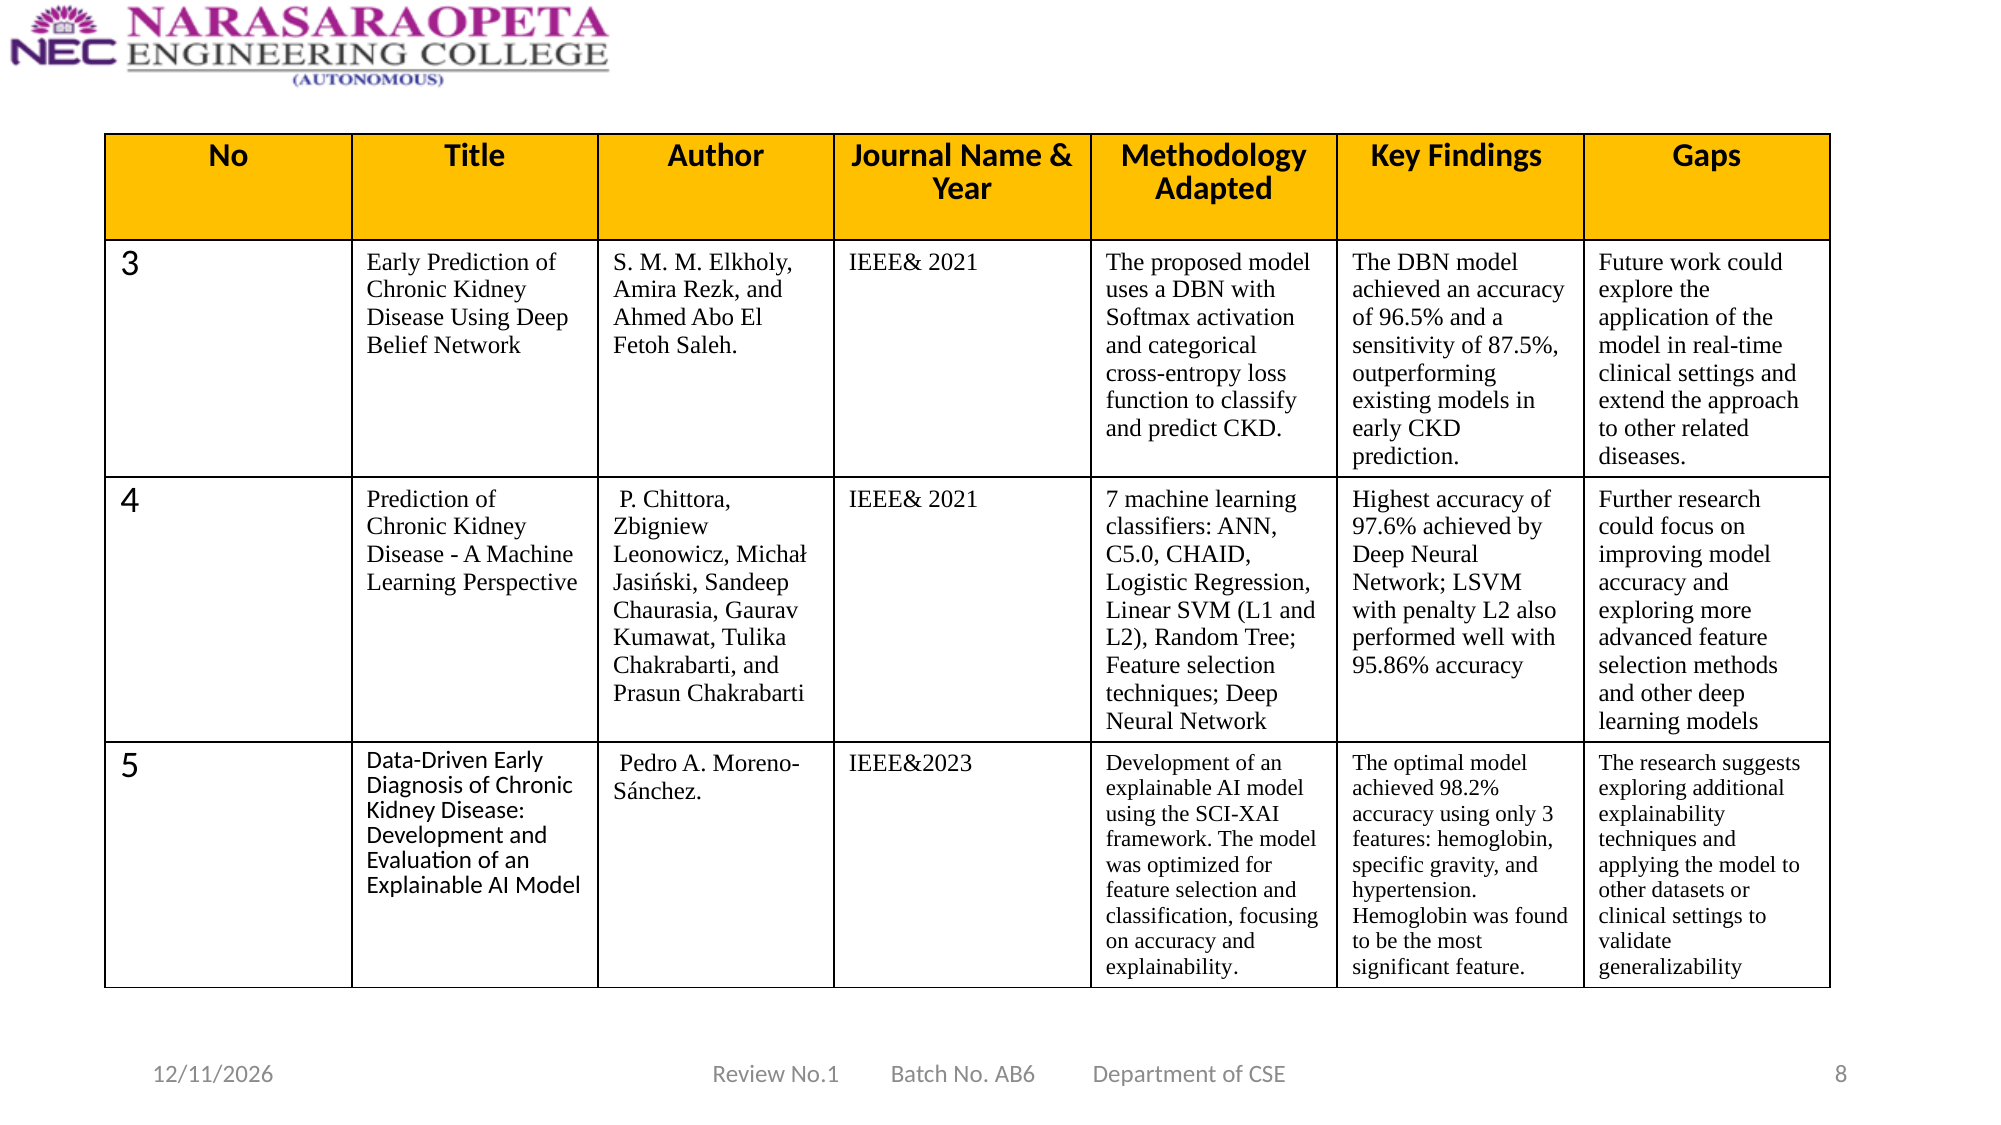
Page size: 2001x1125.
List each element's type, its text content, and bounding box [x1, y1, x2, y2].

table_cell 3 [106, 241, 351, 476]
table_header Title [353, 135, 597, 239]
table_header Gaps [1585, 135, 1829, 239]
table_cell S. M. M. Elkholy, Amira Rezk, and Ahmed Abo El Fetoh Saleh. [599, 241, 833, 476]
table_cell The research suggests exploring additional explainability techniques and applying the model to other datasets or clinical settings to validate generalizability [1585, 743, 1829, 987]
table_cell Highest accuracy of 97.6% achieved by Deep Neural Network; LSVM with penalty L2 also performed well with 95.86% accuracy [1338, 478, 1583, 741]
table_cell Pedro A. Moreno-Sánchez. [599, 743, 833, 987]
table_cell Further research could focus on improving model accuracy and exploring more advanced feature selection methods and other deep learning models [1585, 478, 1829, 741]
table_cell Prediction of Chronic Kidney Disease - A Machine Learning Perspective [353, 478, 597, 741]
table_cell The proposed model uses a DBN with Softmax activation and categorical cross-entropy loss function to classify and predict CKD. [1092, 241, 1336, 476]
table_cell 7 machine learning classifiers: ANN, C5.0, CHAID, Logistic Regression, Linear SVM (L1 and L2), Random Tree; Feature selection techniques; Deep Neural Network [1092, 478, 1336, 741]
table_header Journal Name & Year [835, 135, 1090, 239]
table_header Key Findings [1338, 135, 1583, 239]
table_header No [106, 135, 351, 239]
table_header Methodology Adapted [1092, 135, 1336, 239]
table_cell IEEE& 2021 [835, 478, 1090, 741]
slide_number 8 [1412, 1042, 1863, 1103]
table_cell P. Chittora, Zbigniew Leonowicz, Michał Jasiński, Sandeep Chaurasia, Gaurav Kumawat, Tulika Chakrabarti, and Prasun Chakrabarti [599, 478, 833, 741]
table_cell The optimal model achieved 98.2% accuracy using only 3 features: hemoglobin, specific gravity, and hypertension. Hemoglobin was found to be the most significant feature. [1338, 743, 1583, 987]
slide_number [137, 1042, 588, 1103]
table_cell 4 [106, 478, 351, 741]
table_cell IEEE& 2021 [835, 241, 1090, 476]
footer Review No.1 Batch No. AB6 Department of CSE [662, 1042, 1338, 1103]
table_cell Future work could explore the application of the model in real-time clinical settings and extend the approach to other related diseases. [1585, 241, 1829, 476]
table_header Author [599, 135, 833, 239]
table_cell Early Prediction of Chronic Kidney Disease Using Deep Belief Network [353, 241, 597, 476]
picture [0, 0, 1280, 719]
table_cell Data-Driven Early Diagnosis of Chronic Kidney Disease: Development and Evaluation of an Explainable AI Model [353, 743, 597, 987]
table_cell IEEE&2023 [835, 743, 1090, 987]
table_cell The DBN model achieved an accuracy of 96.5% and a sensitivity of 87.5%, outperforming existing models in early CKD prediction. [1338, 241, 1583, 476]
table_cell 5 [106, 743, 351, 987]
table_cell Development of an explainable AI model using the SCI-XAI framework. The model was optimized for feature selection and classification, focusing on accuracy and explainability. [1092, 743, 1336, 987]
